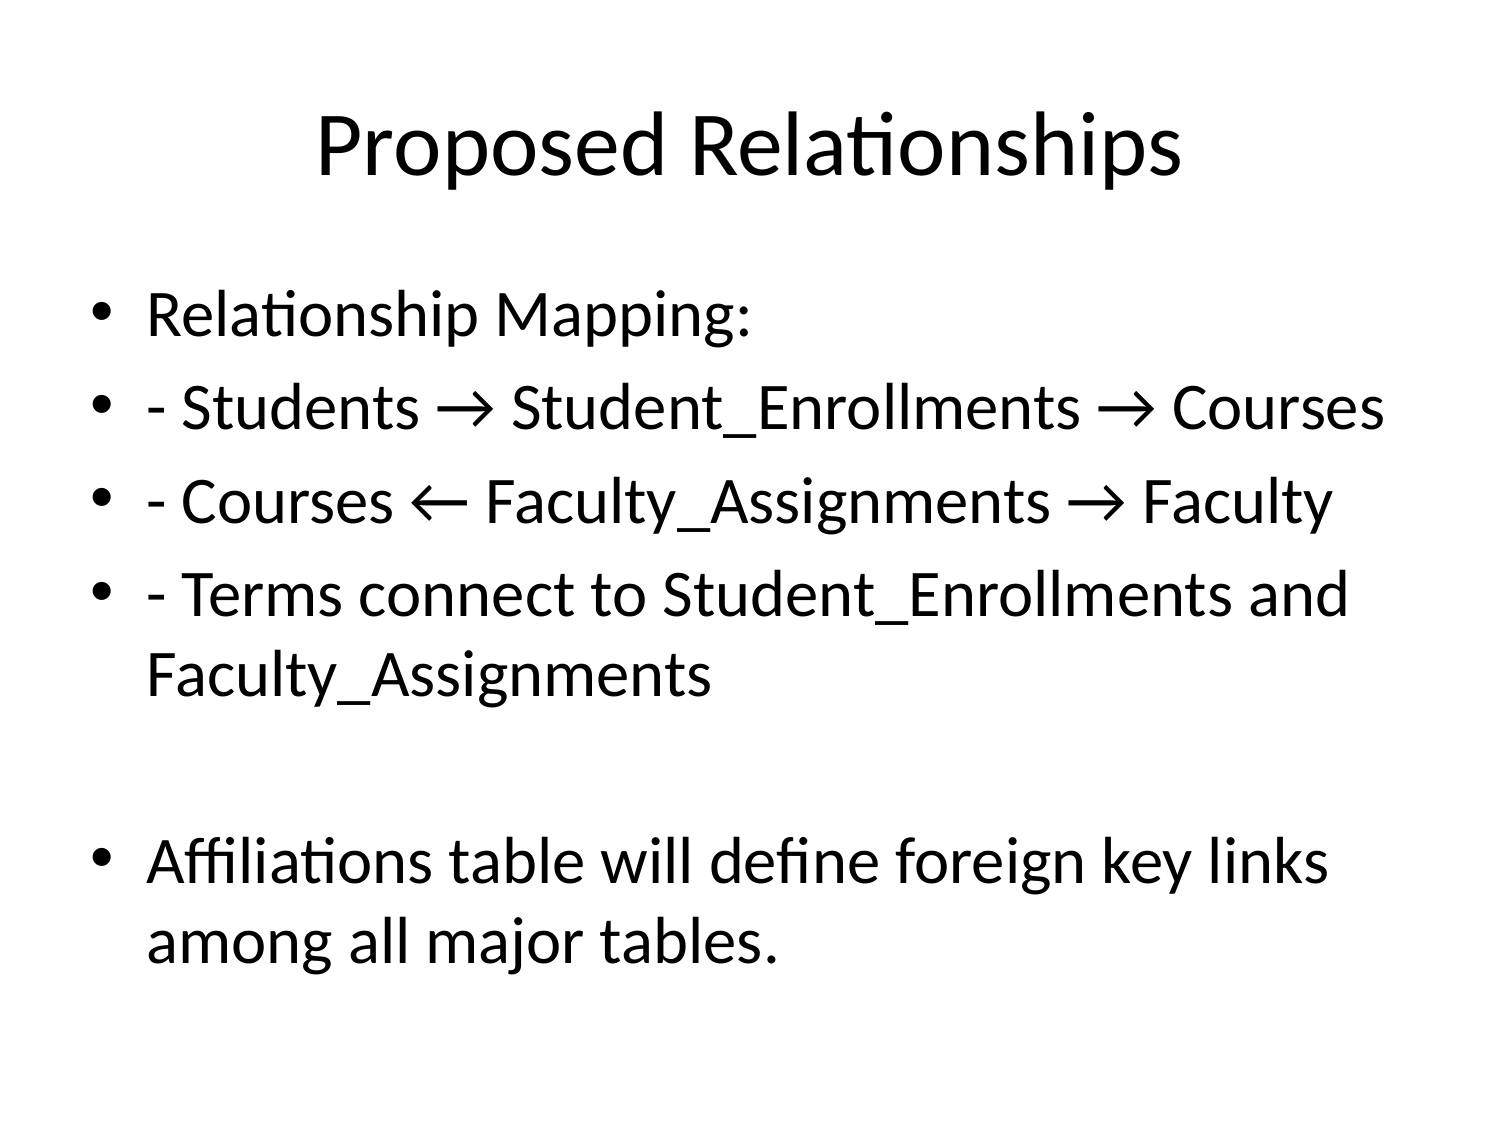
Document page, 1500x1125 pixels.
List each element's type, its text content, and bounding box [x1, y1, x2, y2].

list Relationship Mapping: - Students → Student_Enrollments → Courses - Courses ← Faculty_Assignments → Faculty - Terms connect to Student_Enrollments and Faculty_Assignments Affiliations table will define foreign key links among all major tables. [75, 262, 1425, 1005]
title Proposed Relationships [75, 45, 1425, 233]
